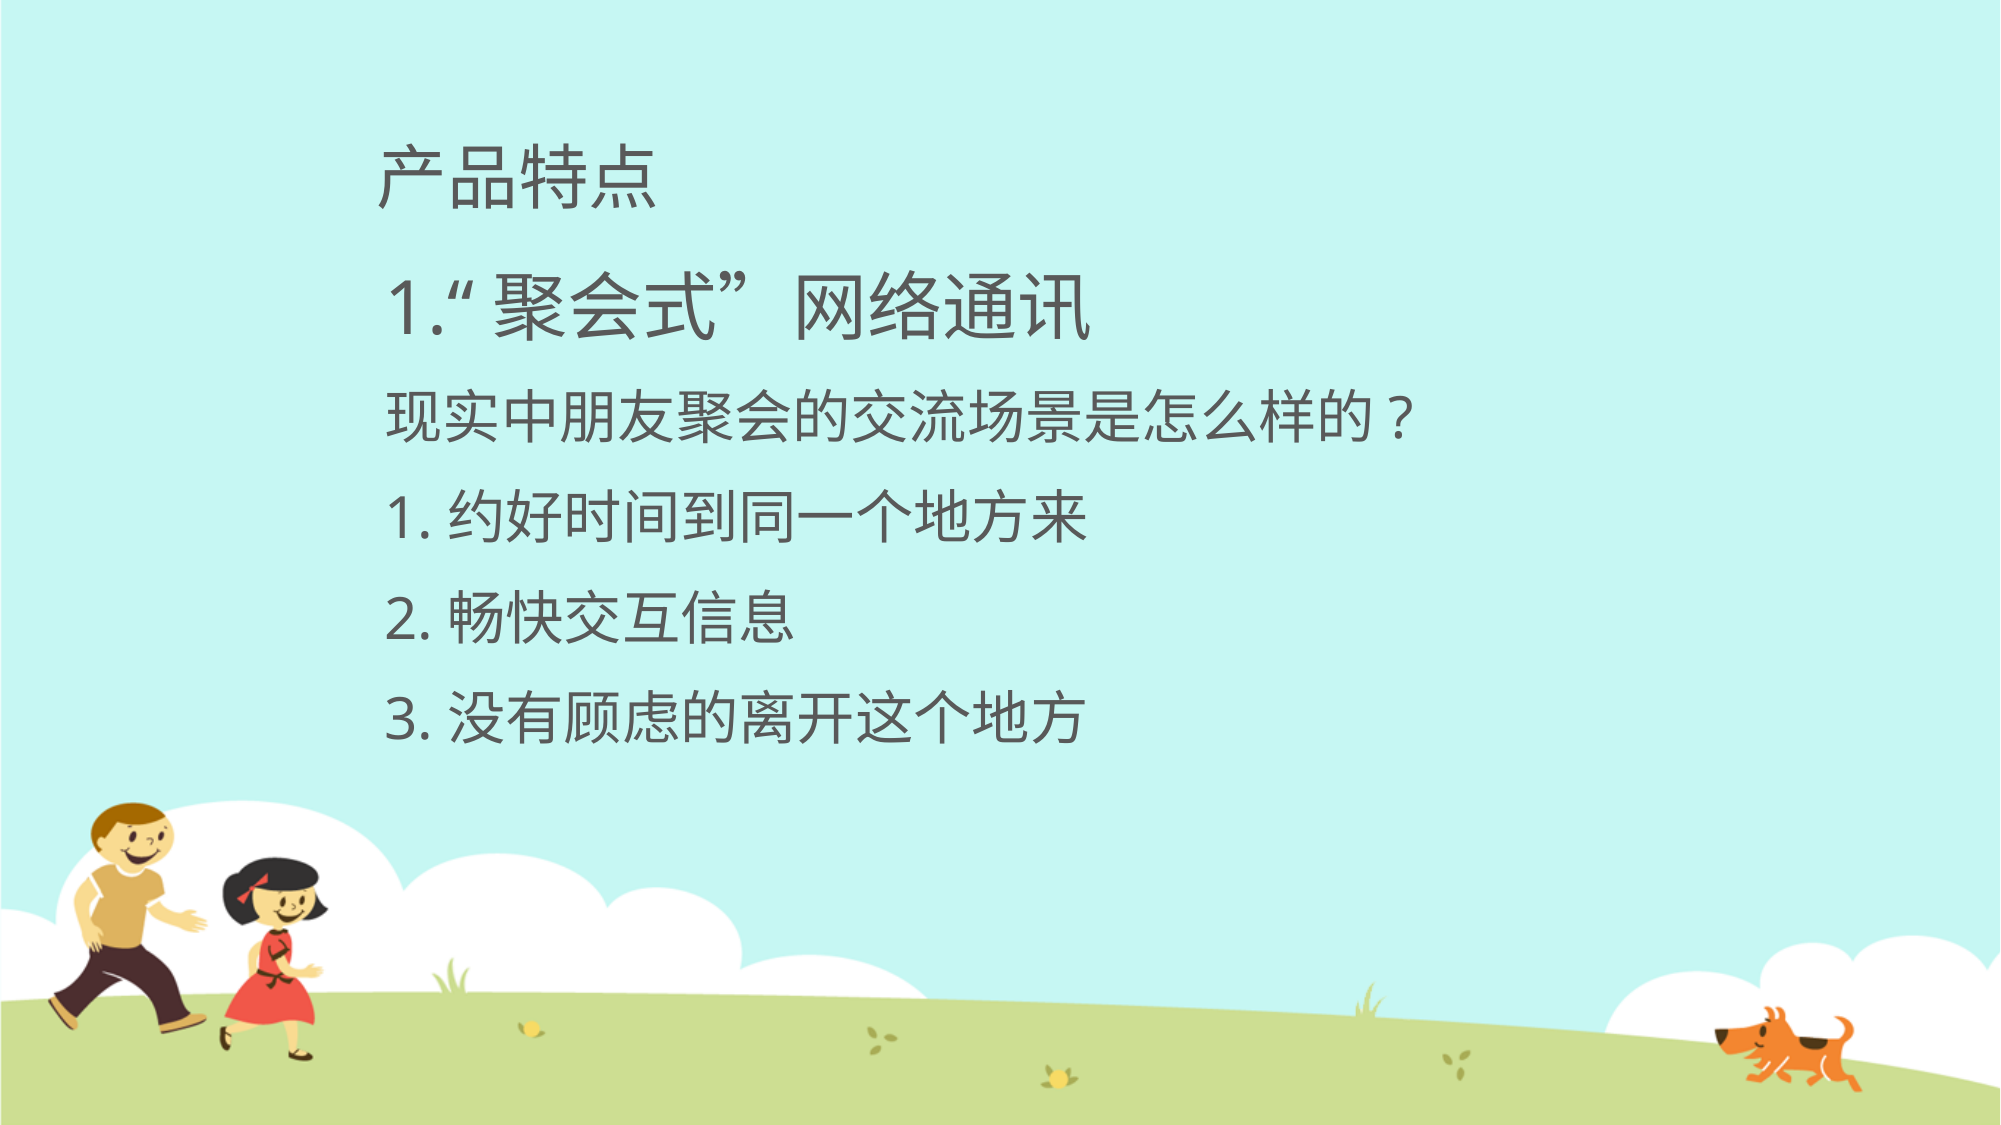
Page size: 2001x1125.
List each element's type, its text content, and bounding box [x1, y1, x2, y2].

title 产品特点 [361, 29, 1900, 227]
list 1.“聚会式”网络通讯 现实中朋友聚会的交流场景是怎么样的? 1.约好时间到同一个地方来 2.畅快交互信息 3.没有顾虑的离开这个地方 [362, 262, 1900, 938]
picture [0, 0, 2001, 1125]
